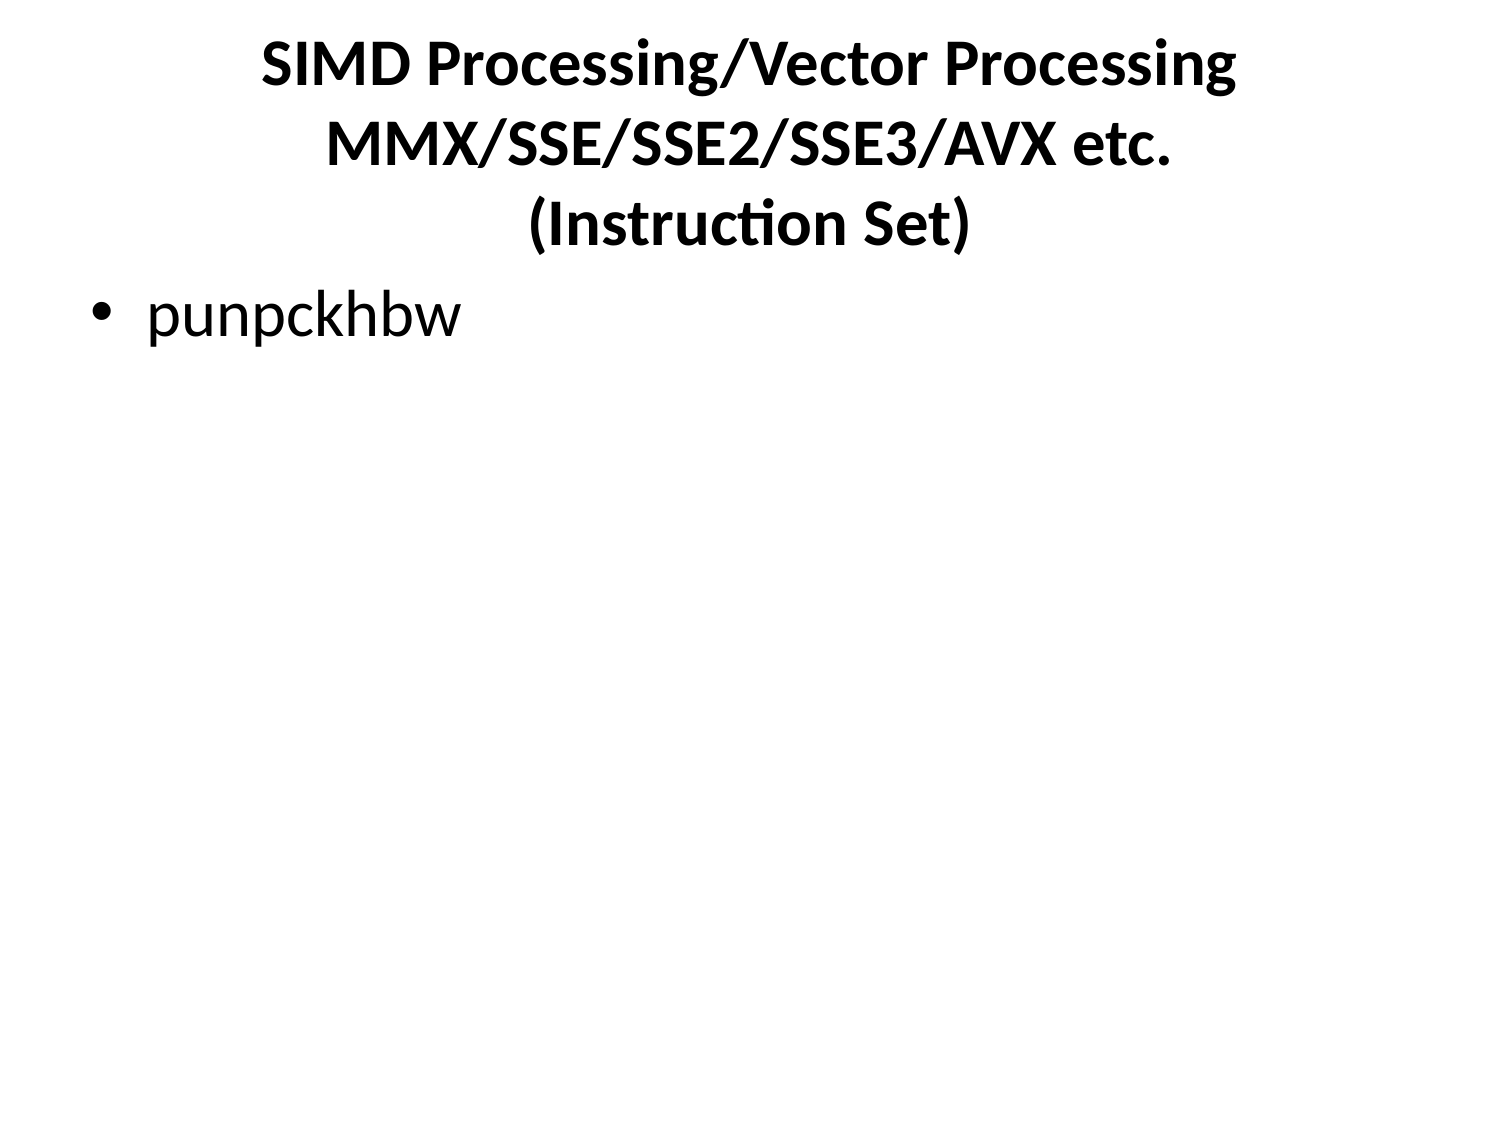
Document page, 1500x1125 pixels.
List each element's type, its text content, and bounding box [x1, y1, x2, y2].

list punpckhbw [75, 262, 1425, 1005]
title SIMD Processing/Vector Processing MMX/SSE/SSE2/SSE3/AVX etc. (Instruction Set) [75, 45, 1425, 233]
